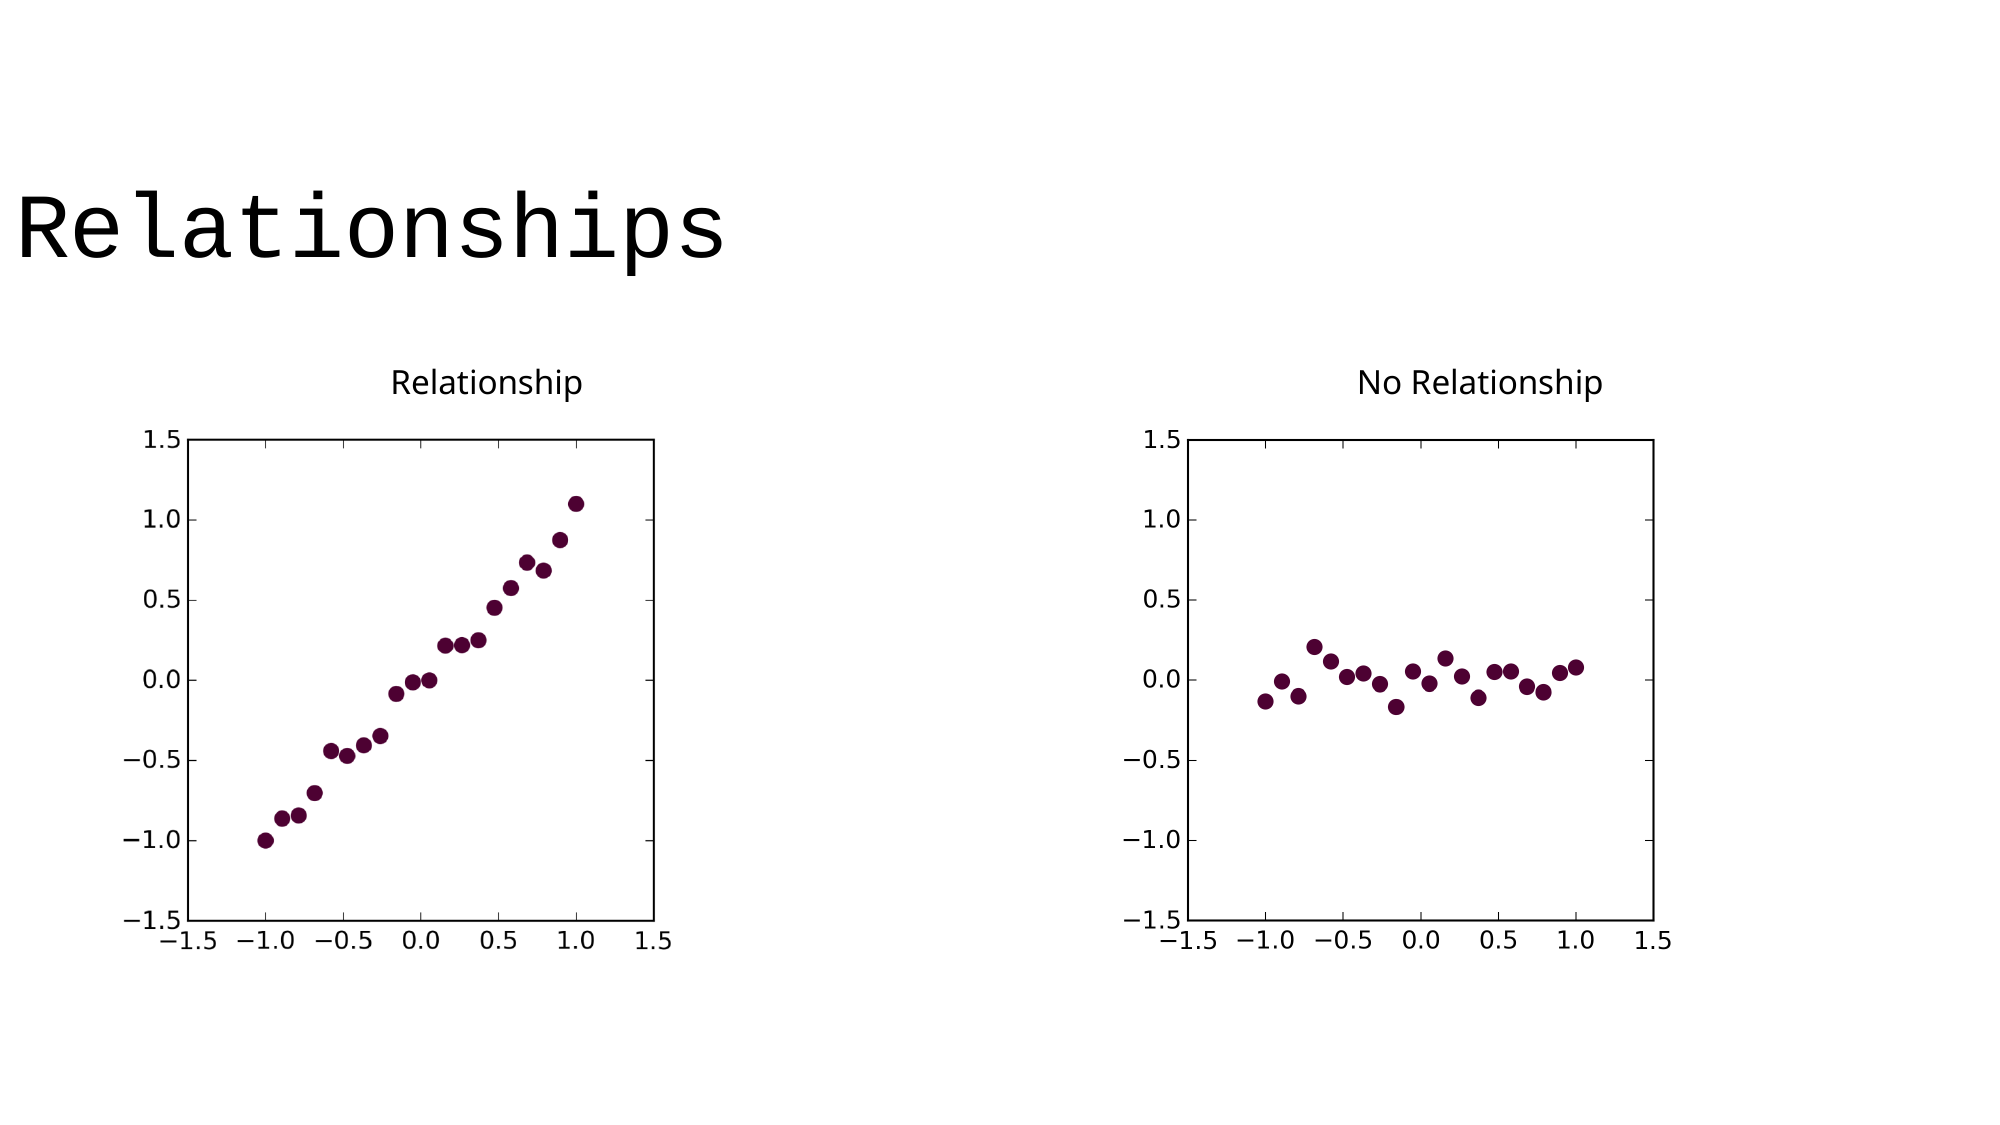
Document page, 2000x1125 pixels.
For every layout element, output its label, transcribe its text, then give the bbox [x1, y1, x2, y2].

text_box Relationship [375, 353, 859, 449]
picture [108, 413, 686, 969]
picture [1108, 413, 1686, 969]
text_box No Relationship [1341, 353, 1925, 449]
text_box Relationships [0, 165, 2000, 278]
